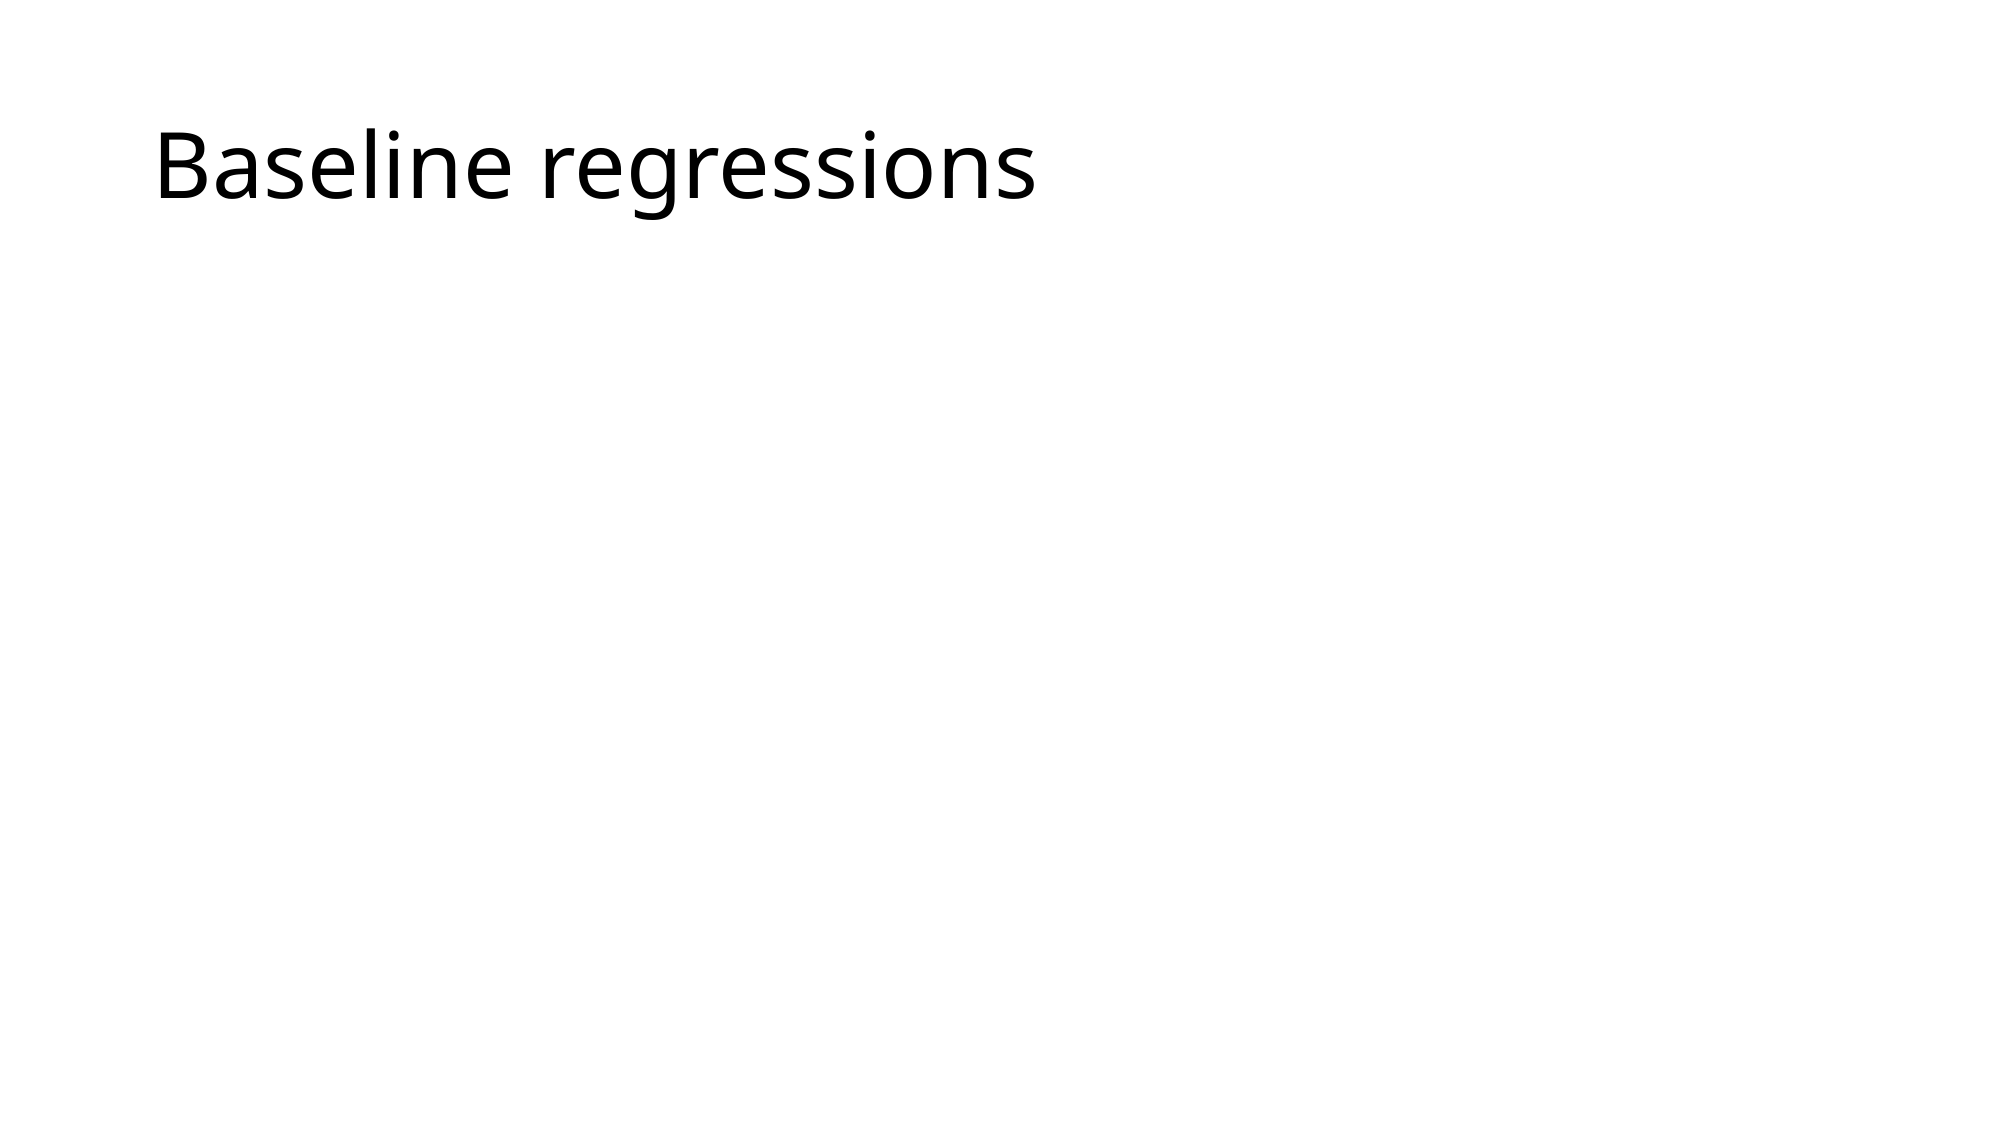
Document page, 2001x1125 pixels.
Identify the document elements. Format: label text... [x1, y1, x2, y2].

title Baseline regressions [137, 59, 1863, 278]
